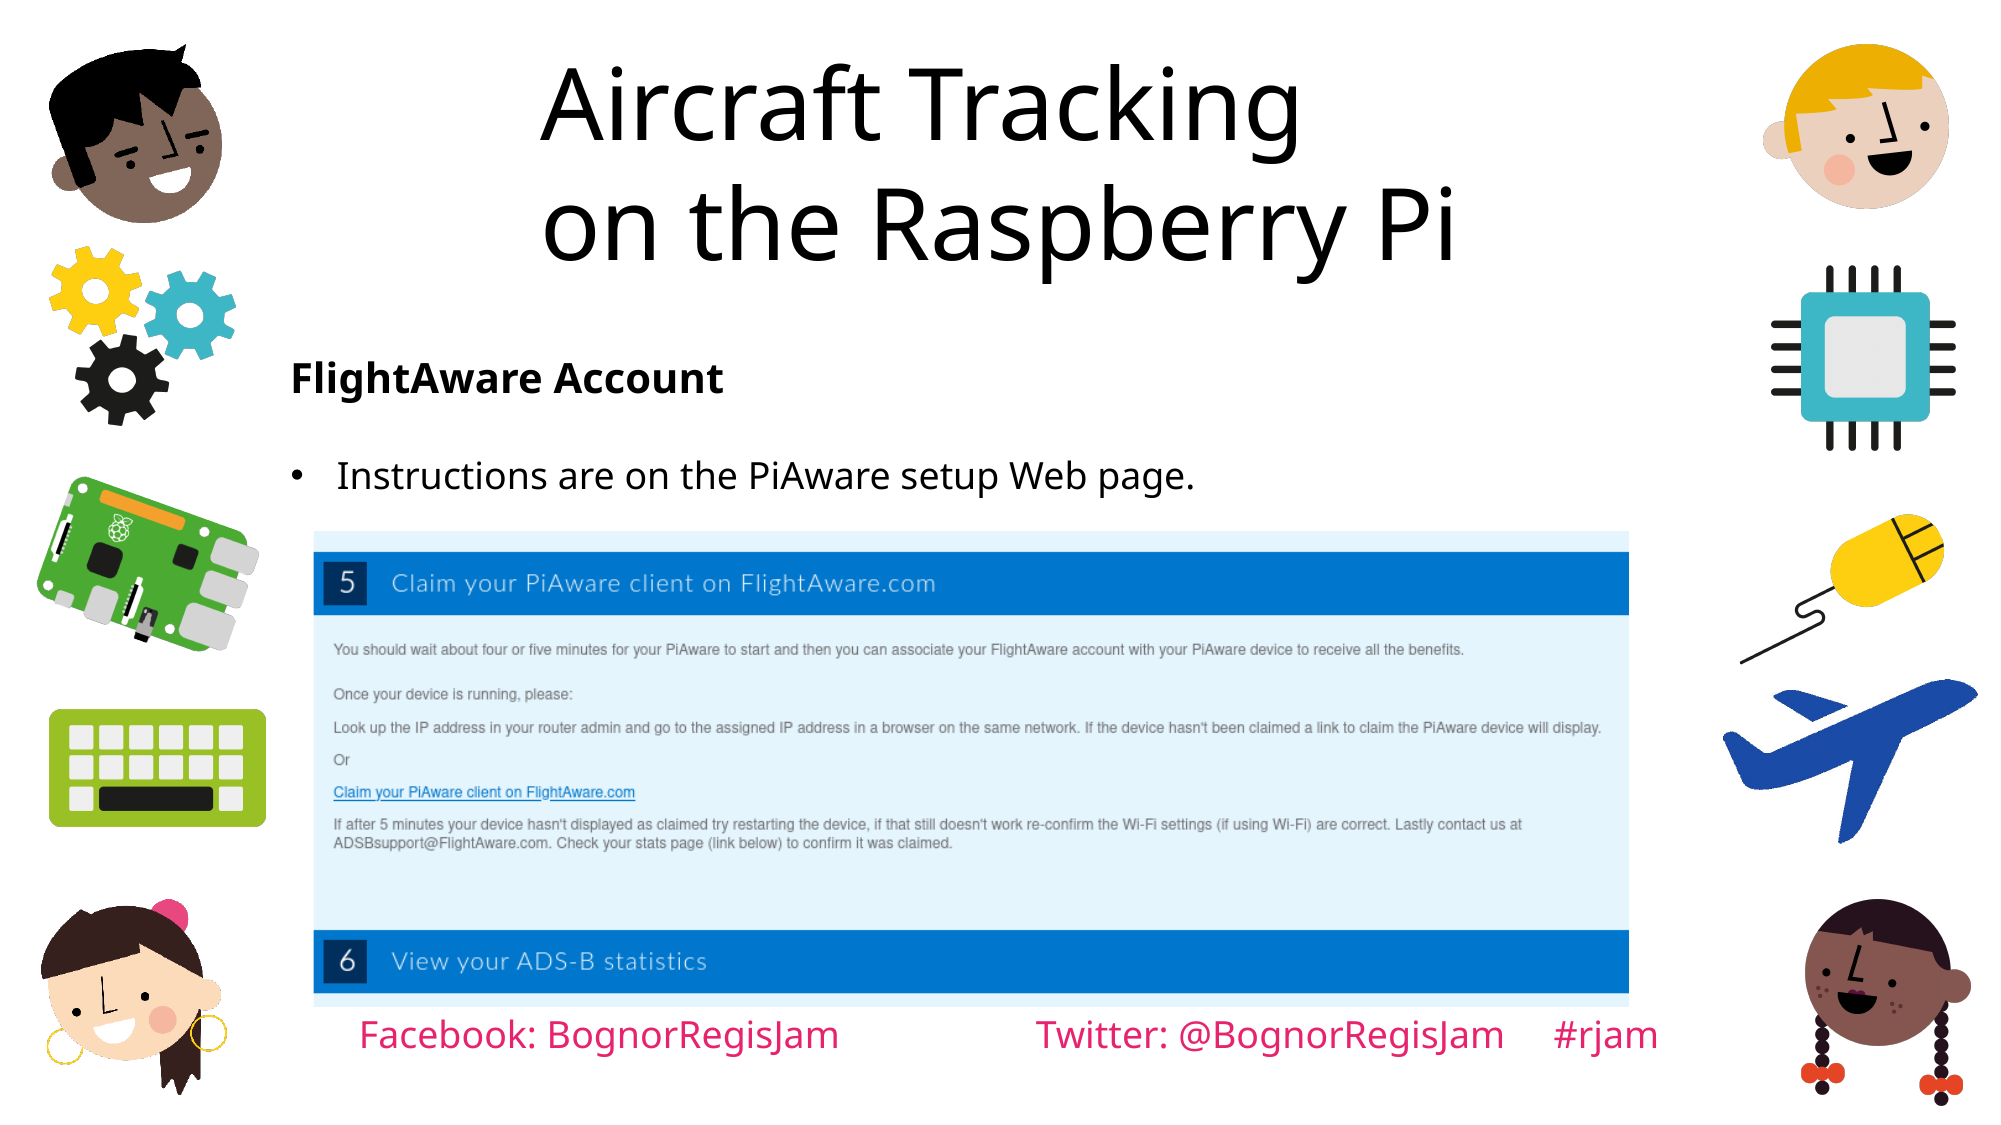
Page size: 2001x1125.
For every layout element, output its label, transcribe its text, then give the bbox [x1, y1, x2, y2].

picture [1723, 679, 1978, 844]
text_box Aircraft Tracking on the Raspberry Pi [525, 32, 1476, 288]
picture [49, 246, 236, 426]
picture [1763, 44, 1949, 209]
picture [49, 709, 266, 827]
picture [1713, 503, 1955, 671]
text_box FlightAware Account Instructions are on the PiAware setup Web page. [275, 344, 1729, 504]
text_box Twitter: @BognorRegisJam #rjam [1021, 1003, 1675, 1064]
picture [1801, 899, 1971, 1106]
picture [1771, 265, 1956, 451]
text_box Facebook: BognorRegisJam [344, 1015, 856, 1064]
picture [41, 899, 227, 1095]
picture [49, 44, 222, 223]
picture [293, 531, 1630, 1007]
picture [30, 473, 264, 668]
